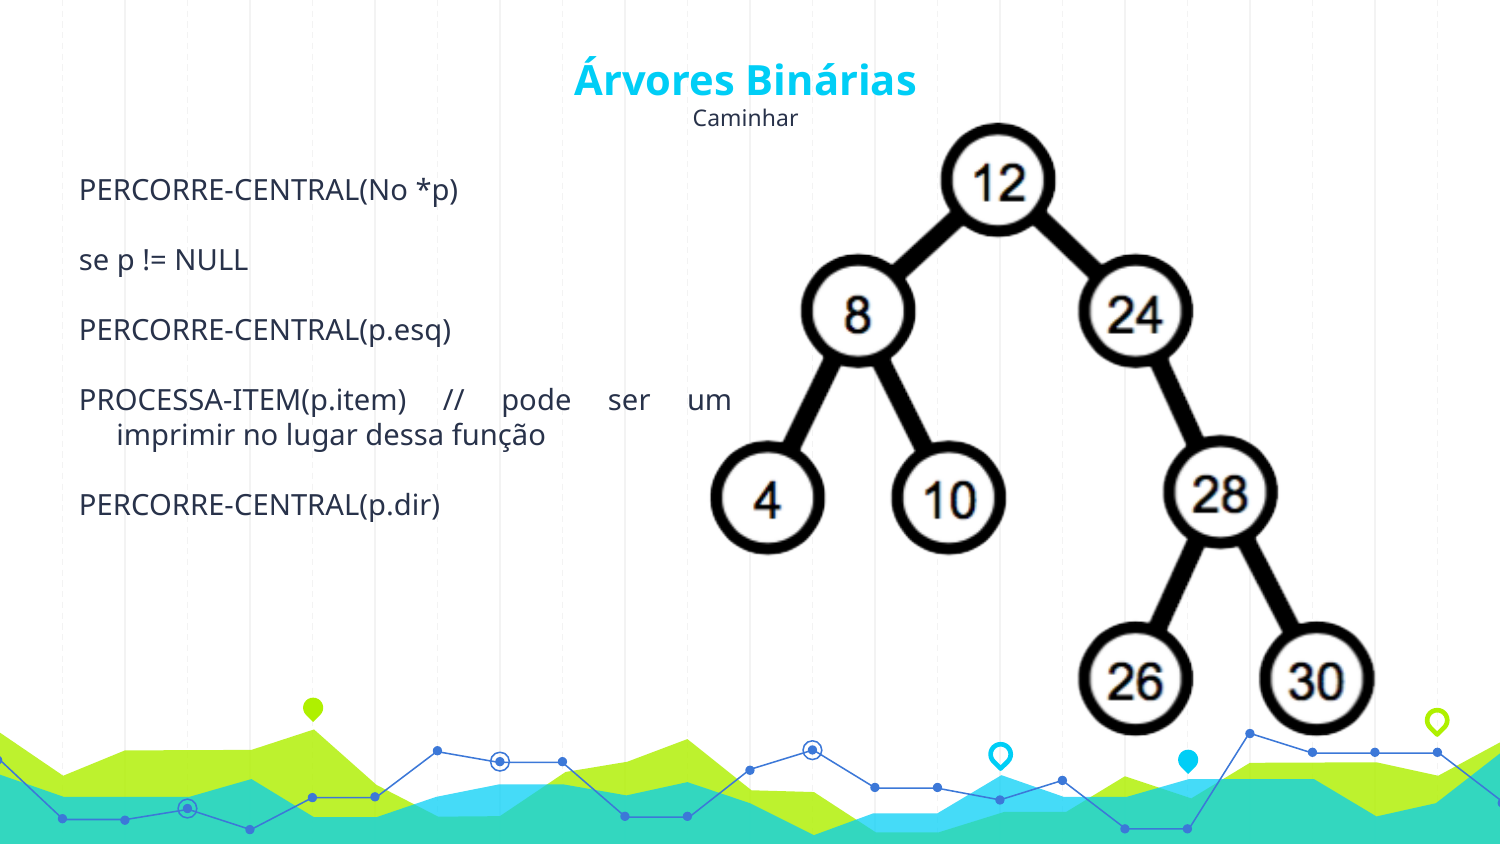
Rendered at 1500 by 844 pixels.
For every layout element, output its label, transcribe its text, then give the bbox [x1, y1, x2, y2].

text_box PERCORRE-CENTRAL(No *p) se p != NULL PERCORRE-CENTRAL(p.esq) PROCESSA-ITEM(p.item) // pode ser um imprimir no lugar dessa função PERCORRE-CENTRAL(p.dir) [26, 156, 546, 742]
title Árvores Binárias Caminhar [171, 28, 1320, 147]
picture [551, 114, 1476, 742]
